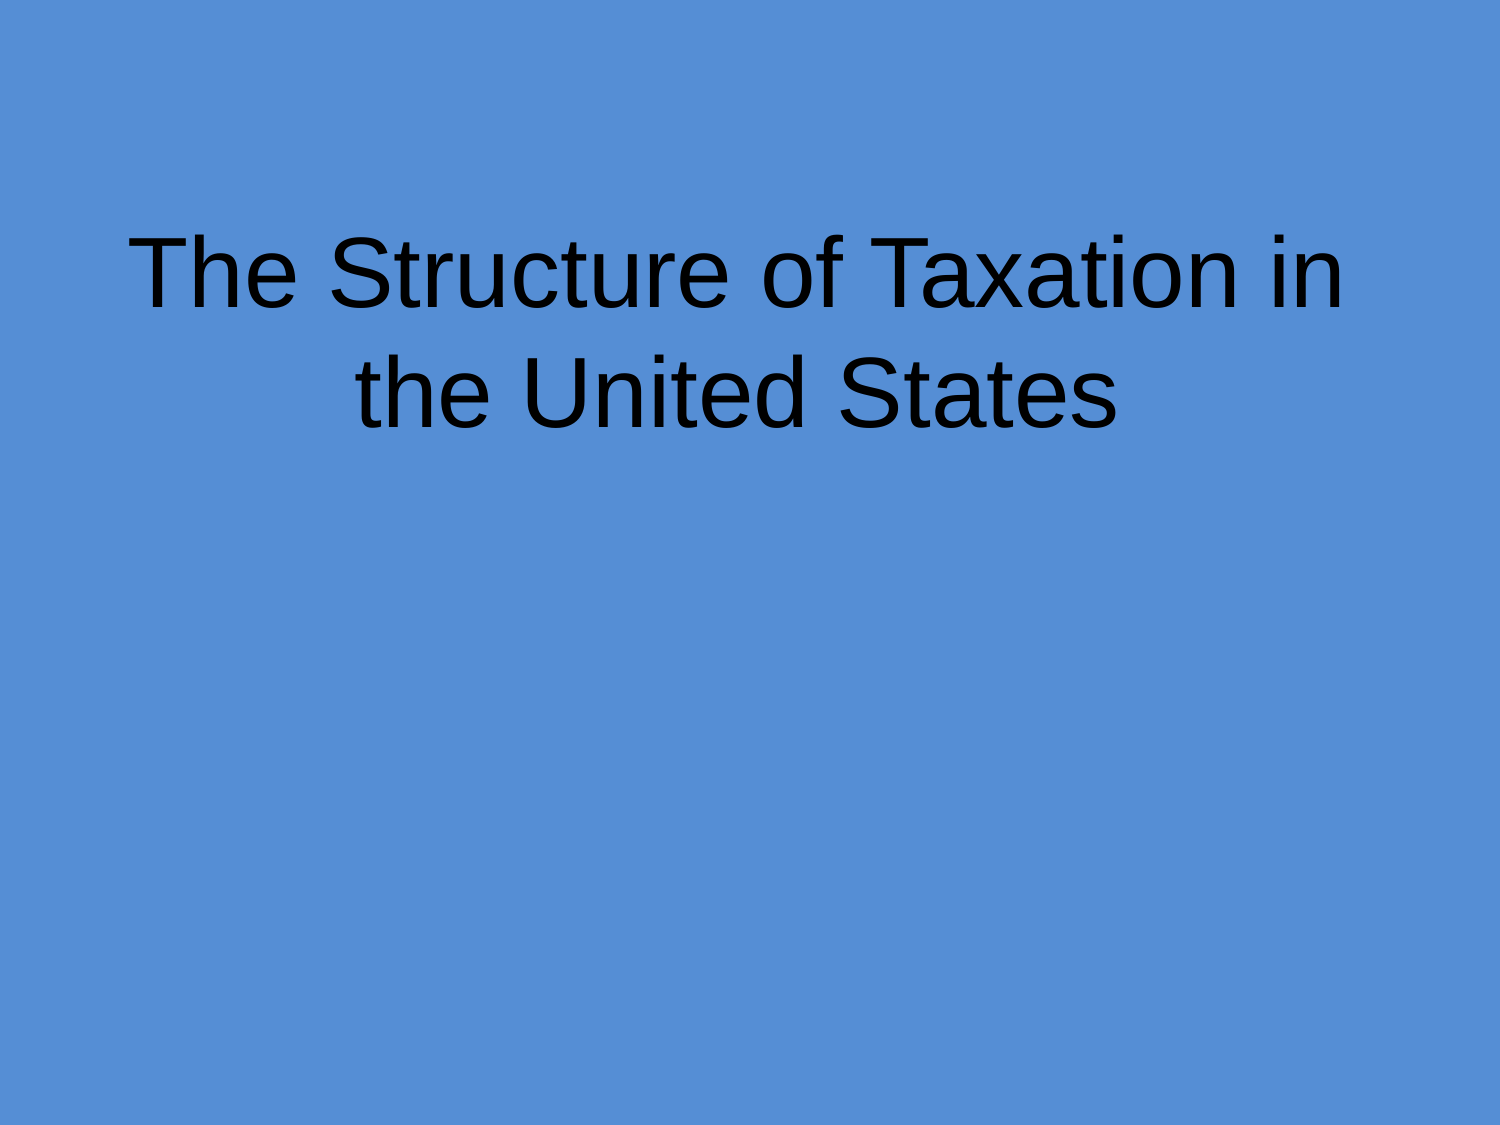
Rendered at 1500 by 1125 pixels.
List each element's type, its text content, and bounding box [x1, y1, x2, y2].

text_box The Structure of Taxation in the United States [87, 199, 1388, 455]
